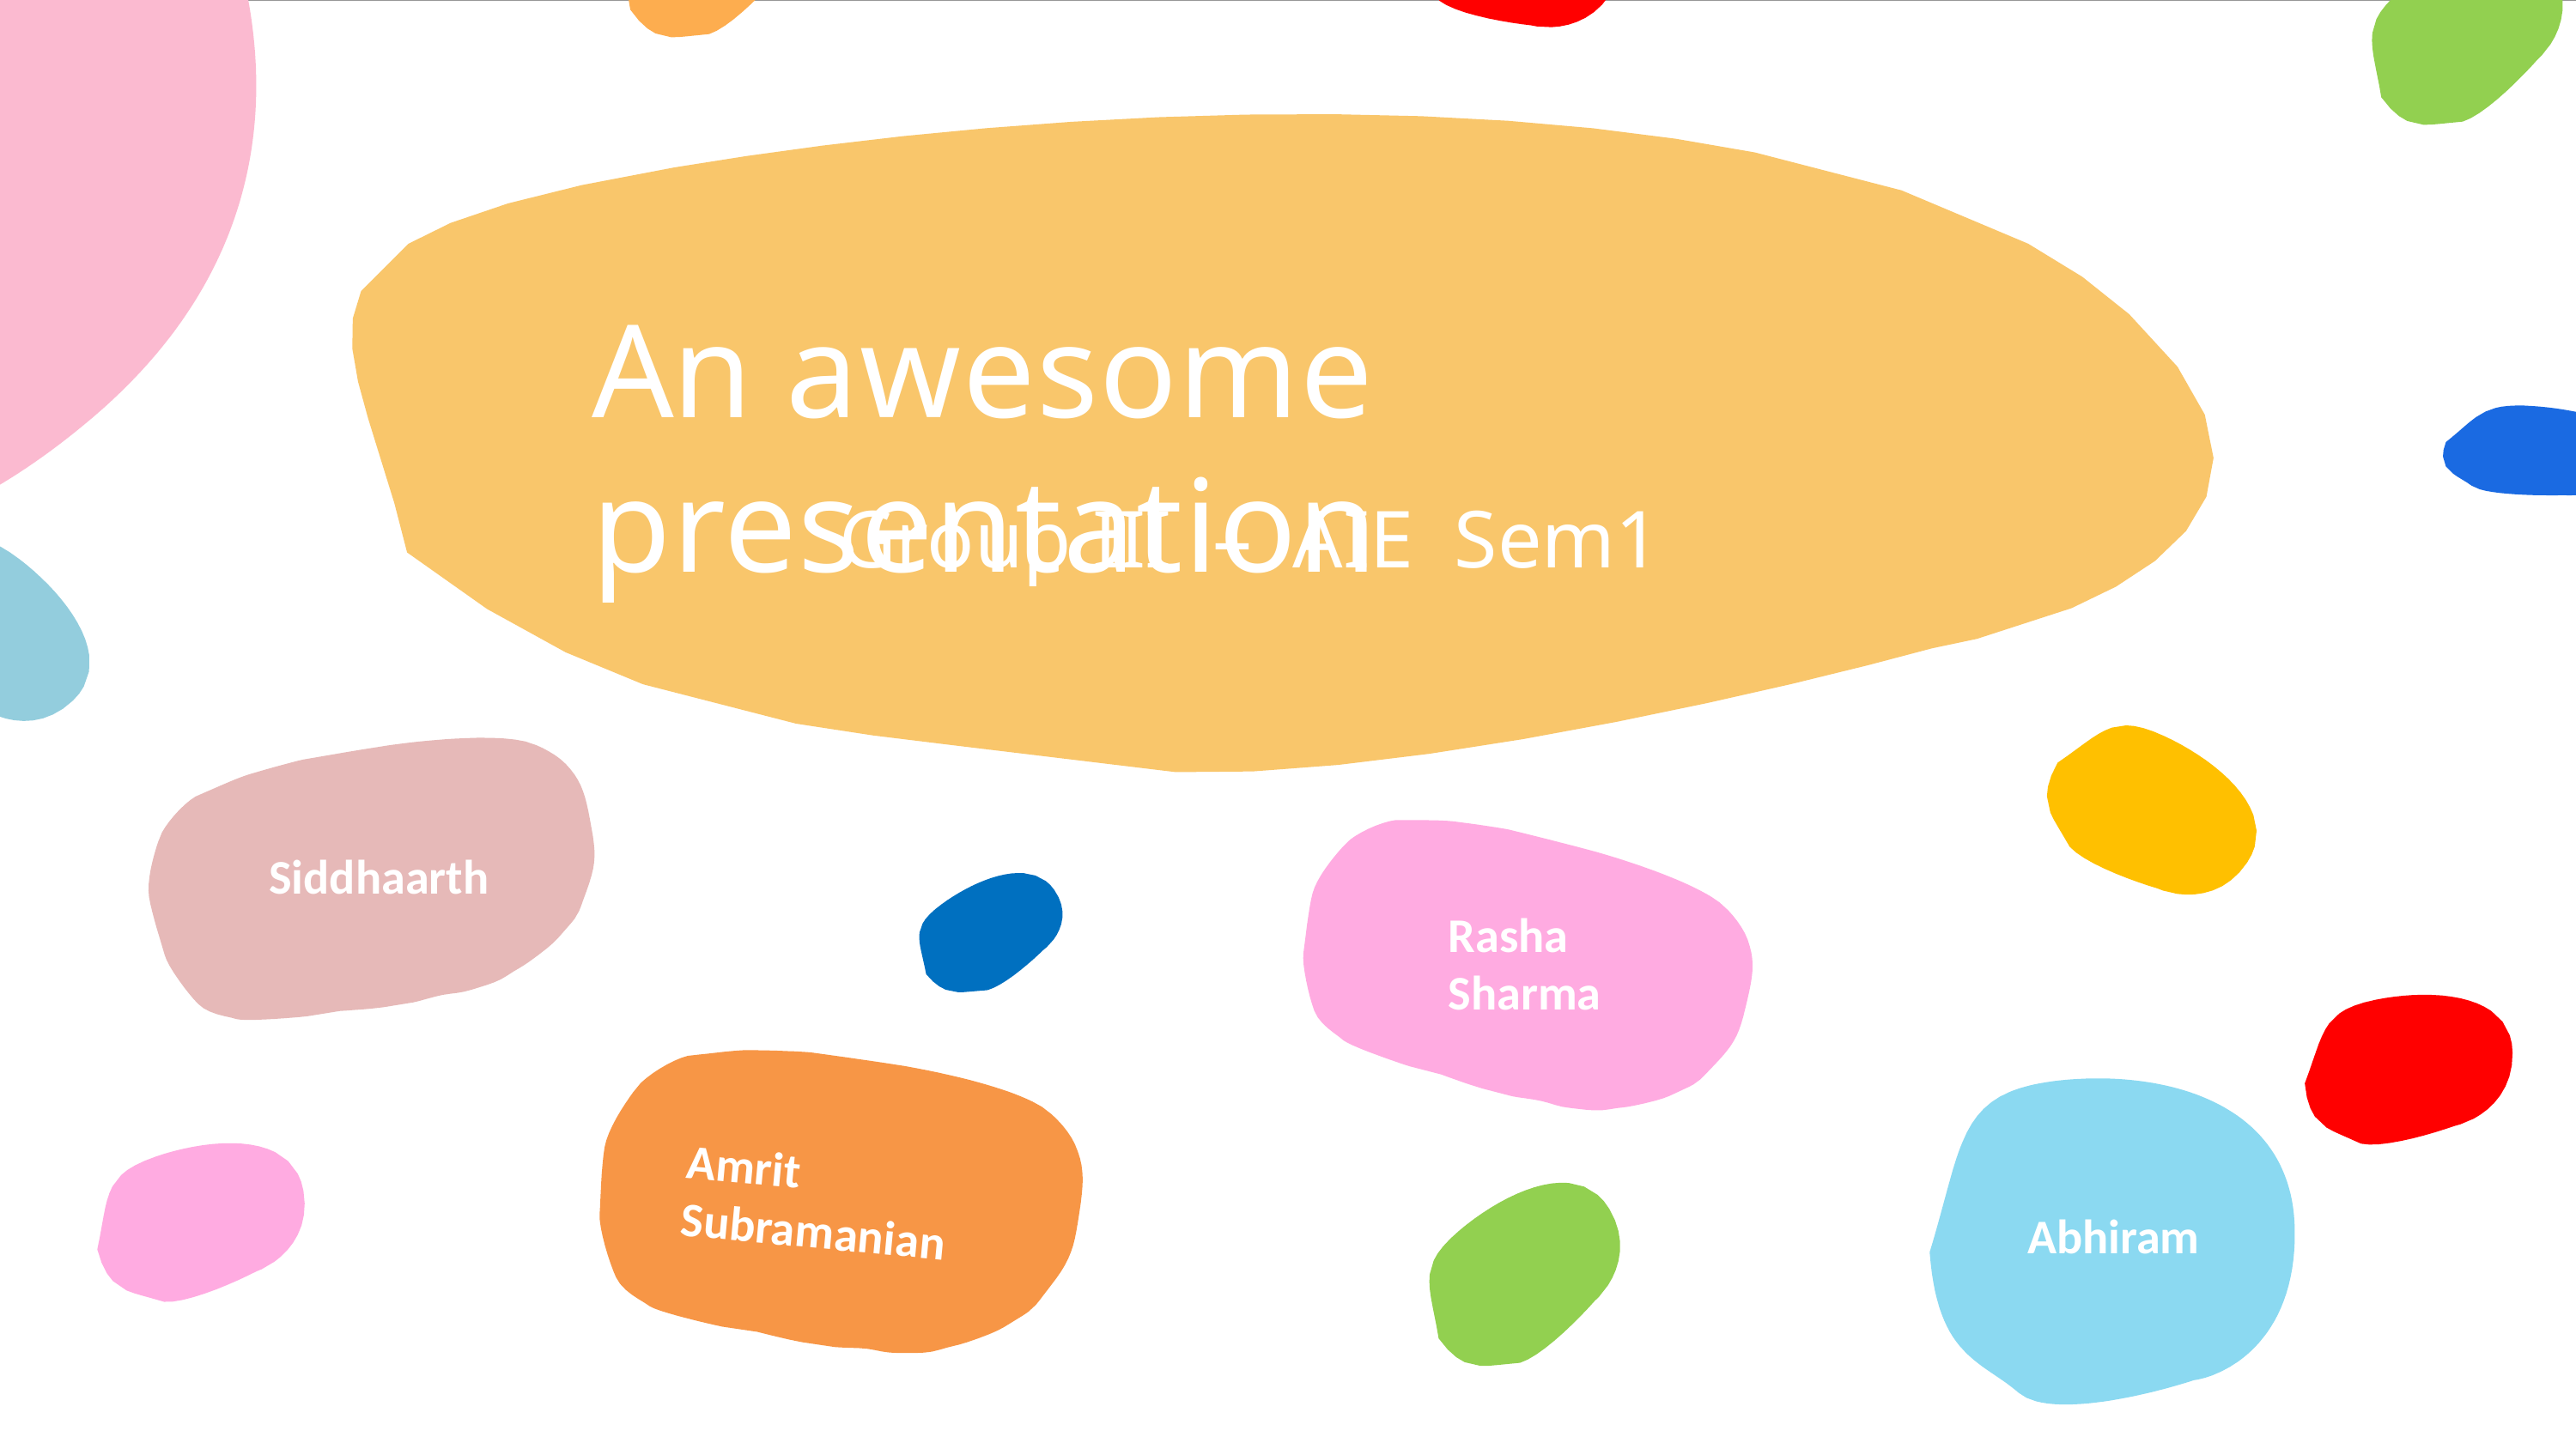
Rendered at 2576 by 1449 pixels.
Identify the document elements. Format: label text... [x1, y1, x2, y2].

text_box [1301, 814, 1745, 1119]
text_box [148, 737, 595, 1021]
text_box [1429, 1182, 1620, 1367]
text_box [352, 114, 2214, 773]
text_box Siddhaarth [267, 843, 523, 904]
text_box Amrit Subramanian [677, 1128, 1029, 1277]
text_box [919, 873, 1063, 992]
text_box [1925, 1069, 2295, 1398]
title An awesome presentation [590, 287, 2086, 598]
text_box [599, 1050, 1083, 1354]
text_box [2046, 725, 2257, 895]
text_box [97, 1143, 305, 1302]
text_box [2443, 405, 2576, 496]
picture [0, 0, 2576, 1449]
text_box [629, 0, 756, 38]
text_box [2372, 0, 2563, 125]
text_box [0, 546, 89, 721]
text_box [2305, 994, 2513, 1145]
text_box [1438, 0, 1607, 27]
text_box Group III – AIE Sem1 [837, 488, 1678, 678]
text_box [0, 0, 257, 485]
